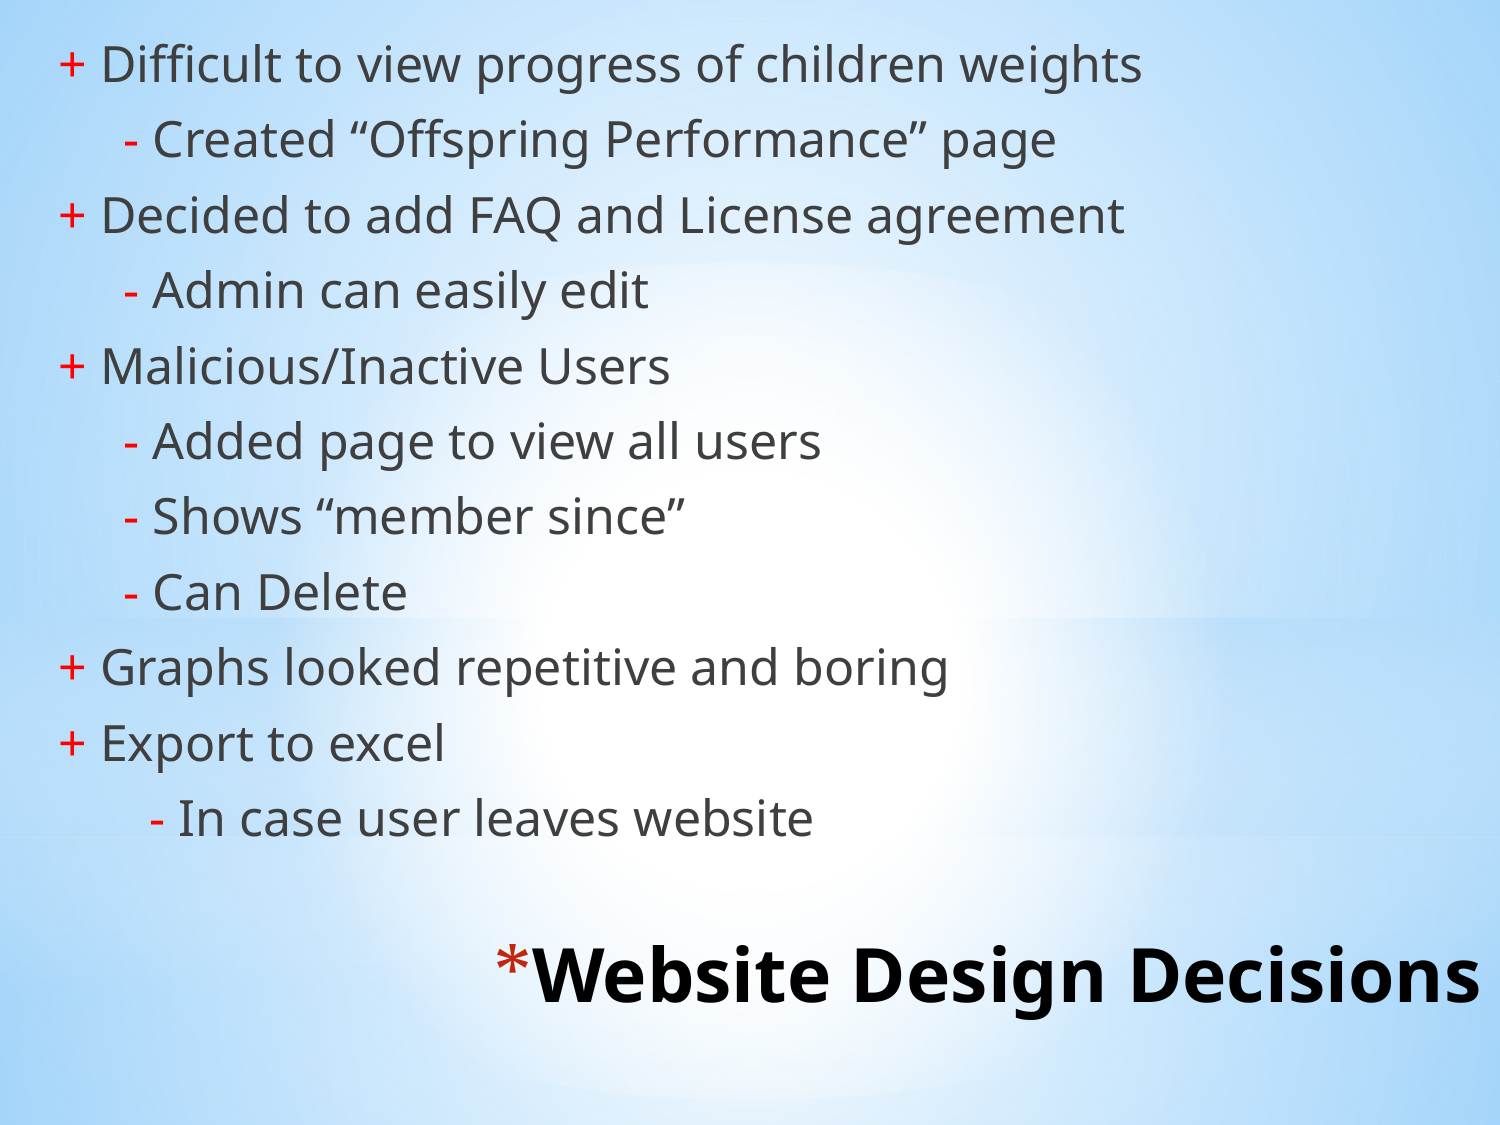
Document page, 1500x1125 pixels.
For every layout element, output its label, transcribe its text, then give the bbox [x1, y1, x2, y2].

title Website Design Decisions [322, 919, 1498, 1108]
list + Difficult to view progress of children weights - Created “Offspring Performance” page + Decided to add FAQ and License agreement - Admin can easily edit + Malicious/Inactive Users - Added page to view all users - Shows “member since” - Can Delete + Graphs looked repetitive and boring + Export to excel - In case user leaves website [37, 24, 1438, 920]
